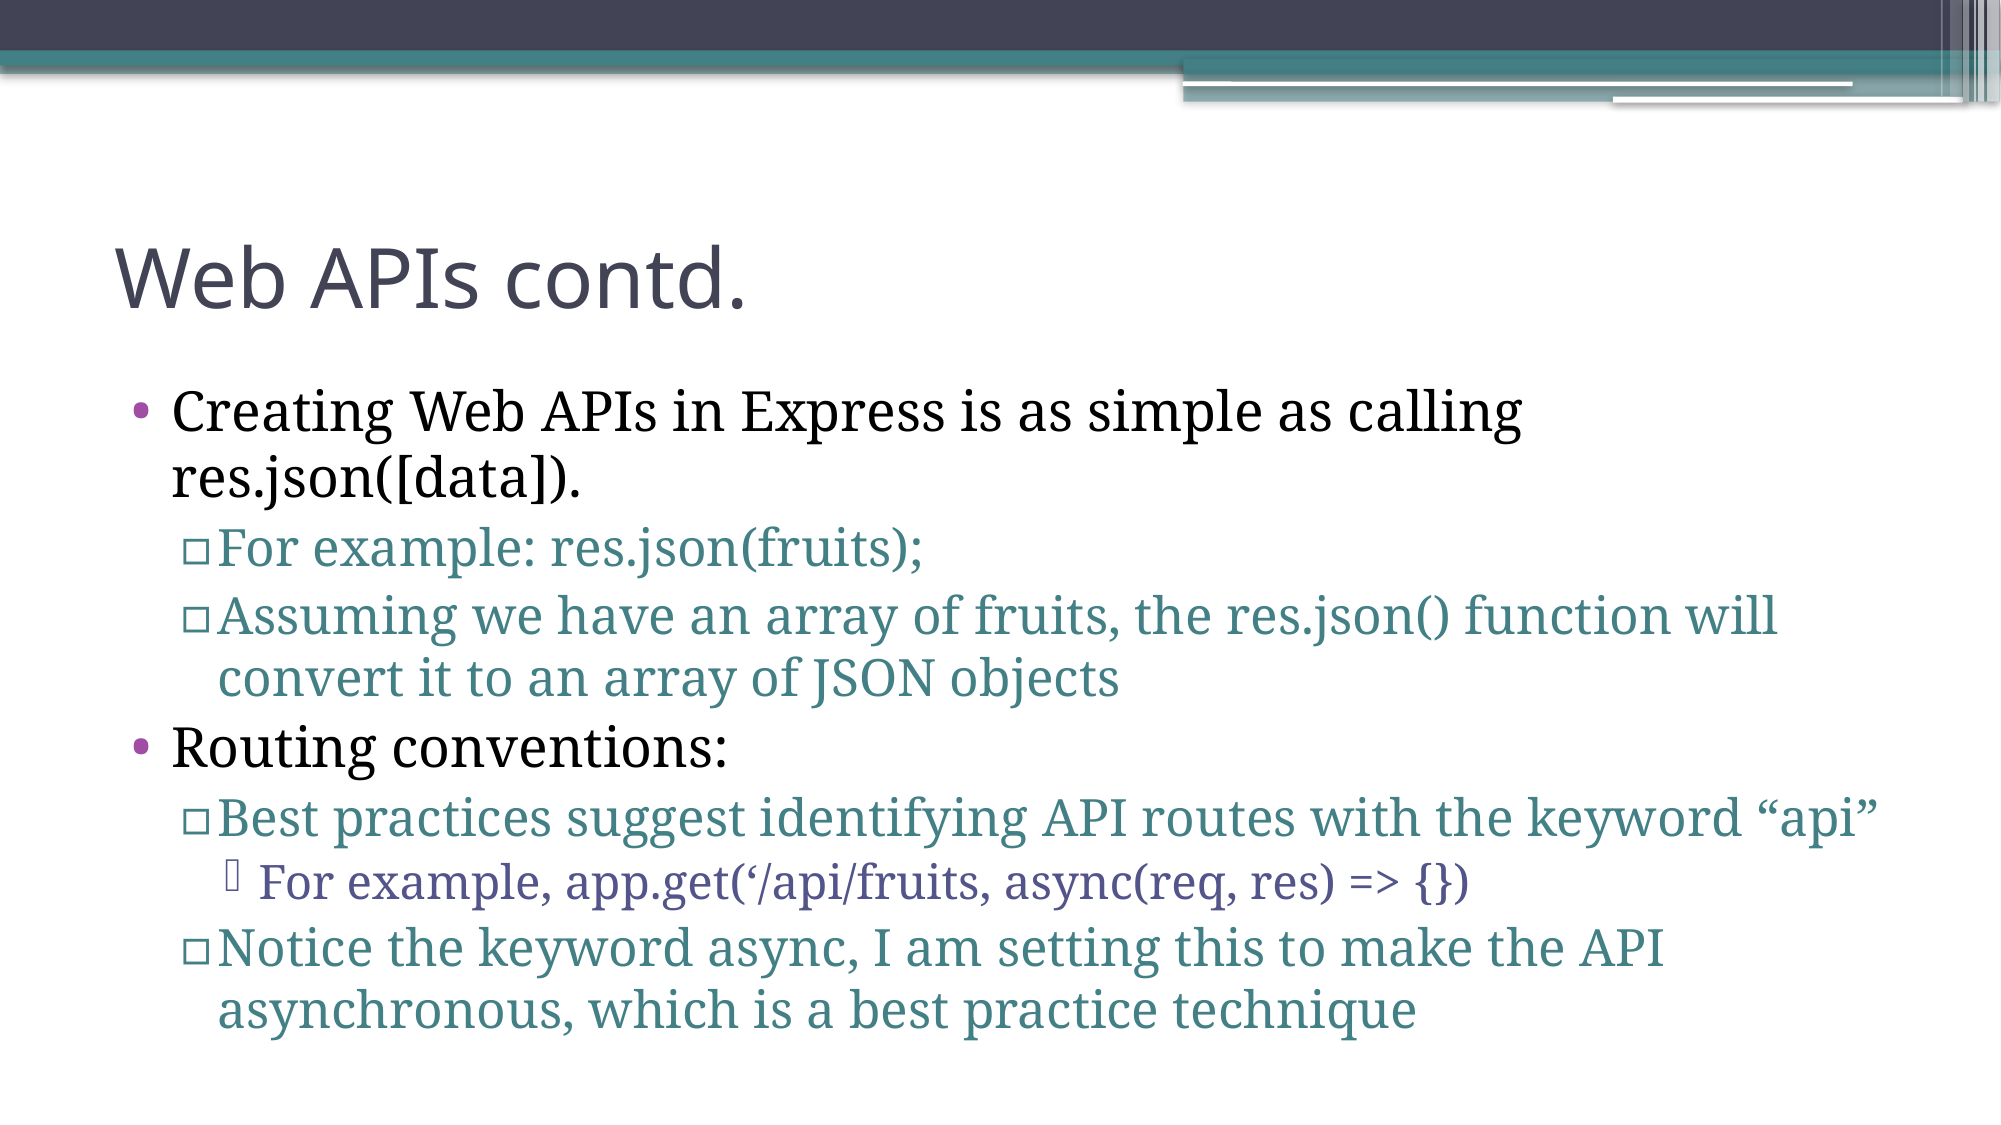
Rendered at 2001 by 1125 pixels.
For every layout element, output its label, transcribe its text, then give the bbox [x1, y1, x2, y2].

title Web APIs contd. [99, 187, 1900, 363]
list Creating Web APIs in Express is as simple as calling res.json([data]). For example: res.json(fruits); Assuming we have an array of fruits, the res.json() function will convert it to an array of JSON objects Routing conventions: Best practices suggest identifying API routes with the keyword “api” For example, app.get(‘/api/fruits, async(req, res) => {}) Notice the keyword async, I am setting this to make the API asynchronous, which is a best practice technique [99, 368, 1900, 1079]
